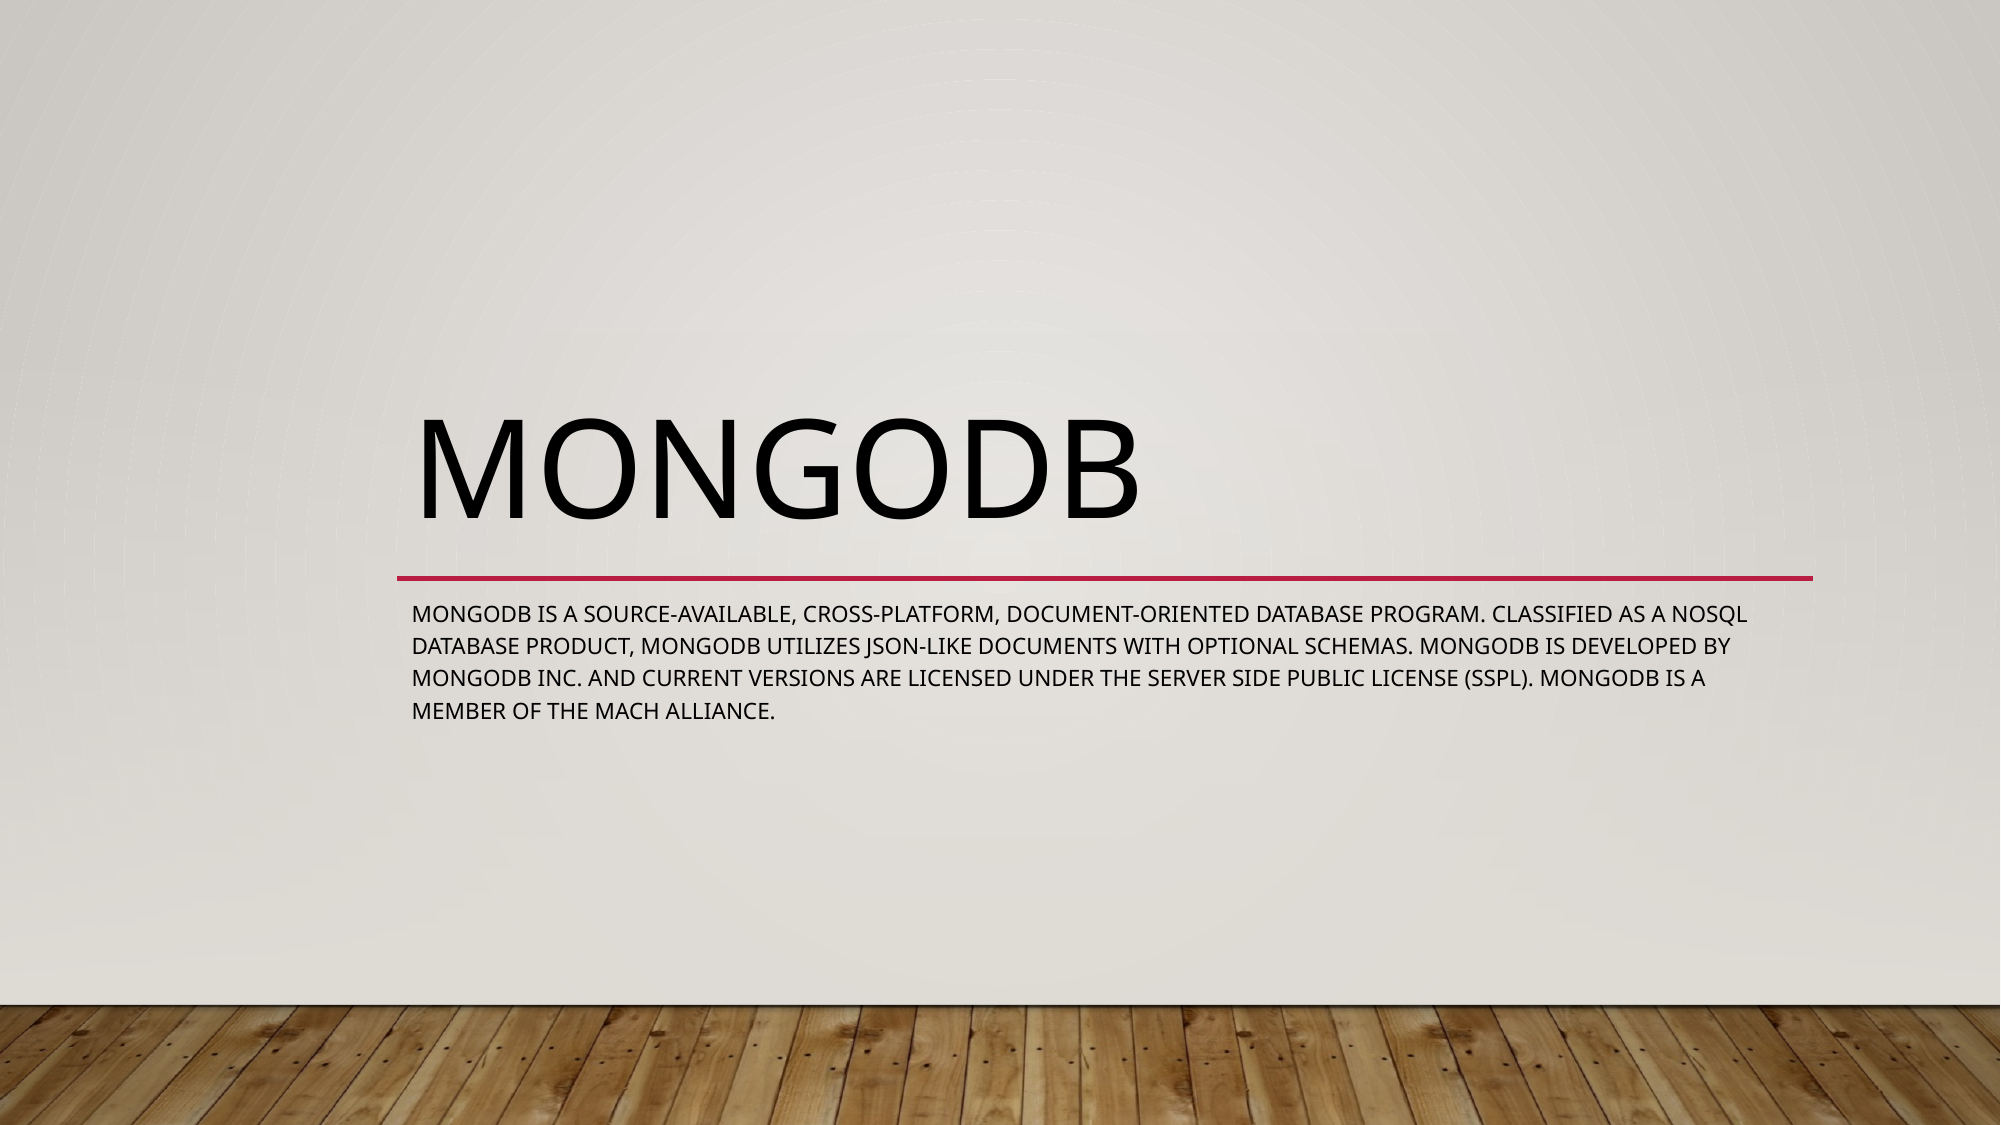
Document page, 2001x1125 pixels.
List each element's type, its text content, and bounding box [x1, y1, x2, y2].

subtitle MongoDB is a source-available, cross-platform, document-oriented database program. Classified as a NoSQL database product, MongoDB utilizes JSON-like documents with optional schemas. MongoDB is developed by MongoDB Inc. And current versions are licensed under the Server Side Public License (SSPL). MongoDB is a member of the MACH Alliance. [396, 579, 1814, 740]
title MongodB [396, 131, 1814, 549]
picture [0, 1005, 2000, 1125]
